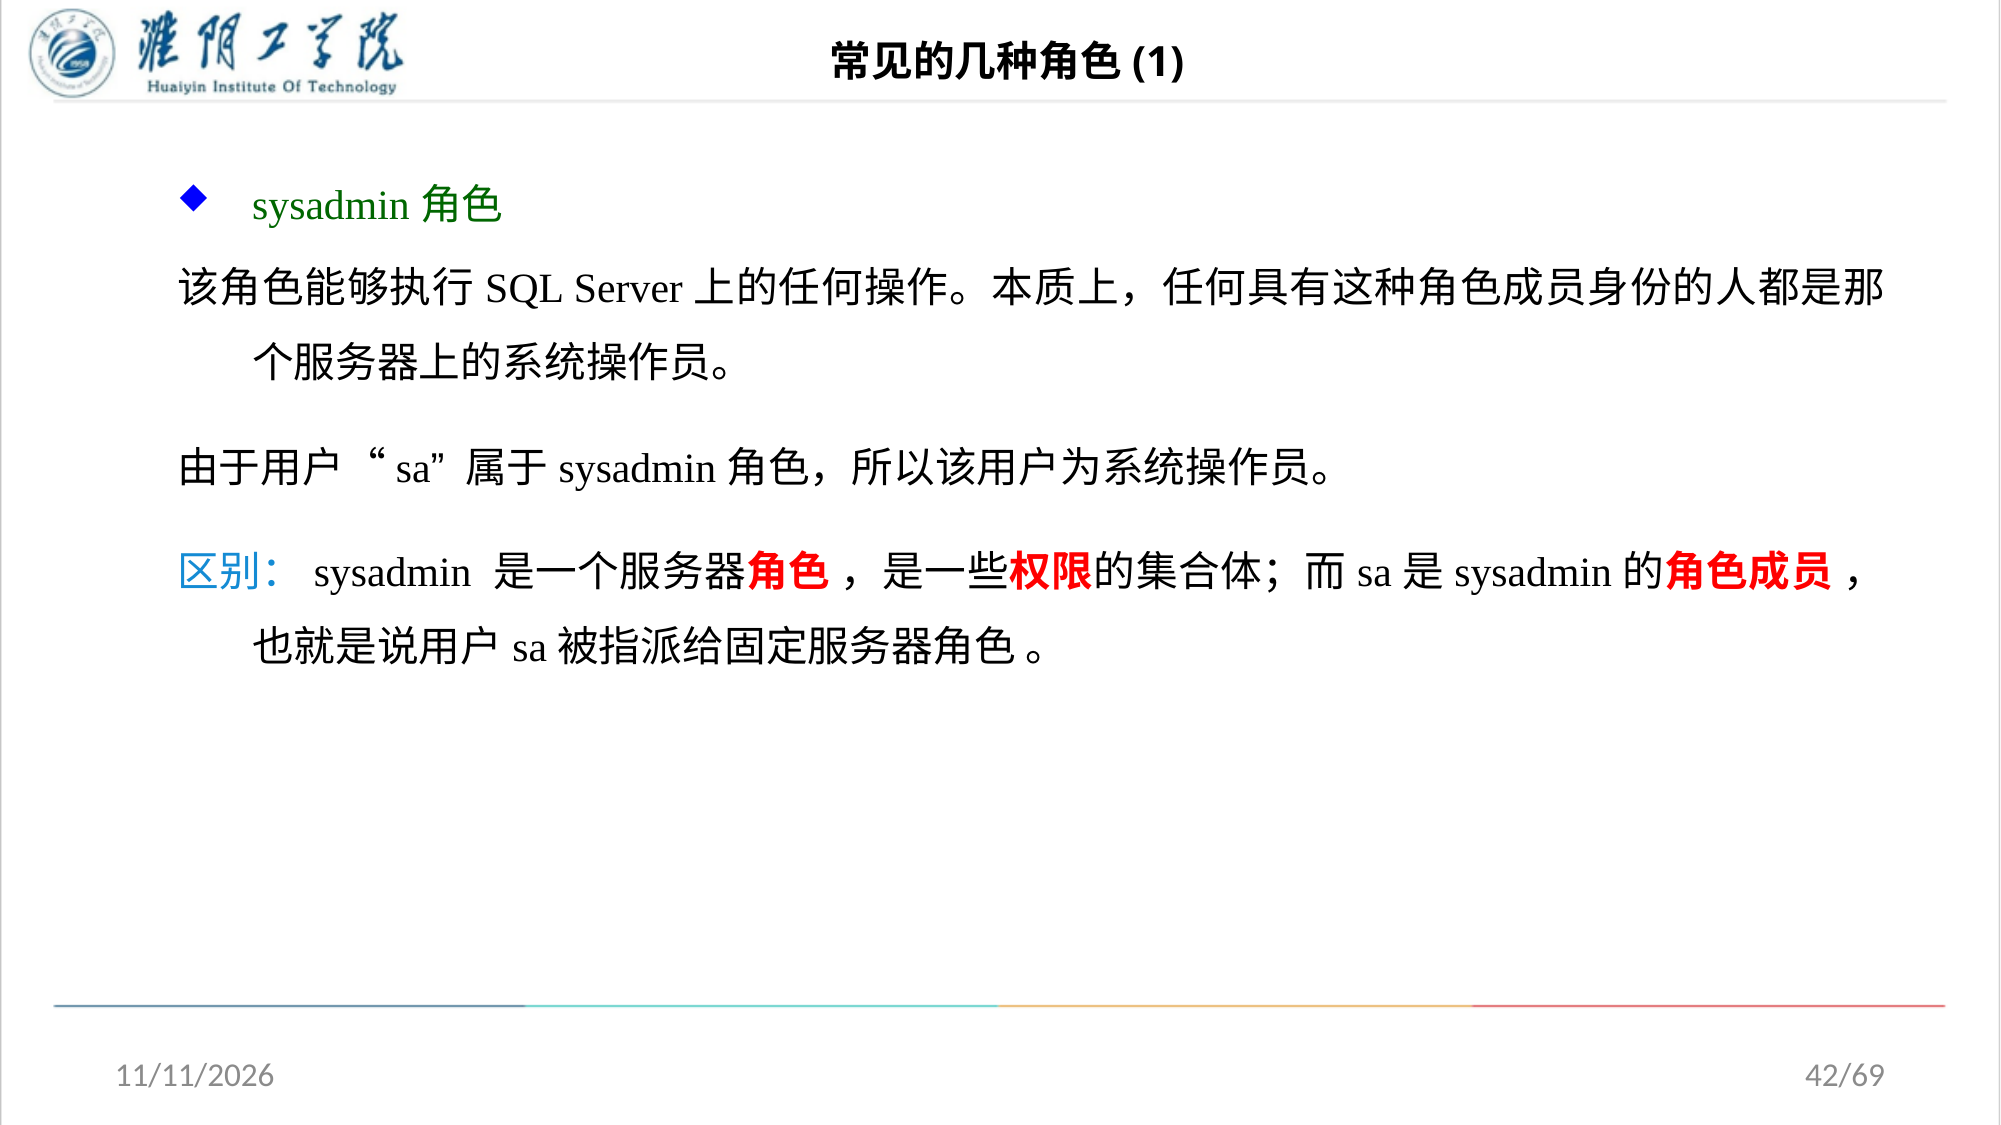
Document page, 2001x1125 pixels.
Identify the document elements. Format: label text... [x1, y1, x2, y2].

slide_number 42/69 [1433, 1042, 1900, 1103]
picture [0, 0, 2001, 1125]
title 常见的几种角色(1) [338, 0, 1676, 121]
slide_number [99, 1042, 567, 1103]
list sysadmin角色 该角色能够执行SQL Server上的任何操作。本质上，任何具有这种角色成员身份的人都是那个服务器上的系统操作员。 由于用户“sa” 属于sysadmin角色，所以该用户为系统操作员。 区别：sysadmin 是一个服务器角色 ，是一些权限的集合体；而sa是sysadmin的角色成员 ，也就是说用户sa被指派给固定服务器角色 。 [162, 145, 1900, 1043]
